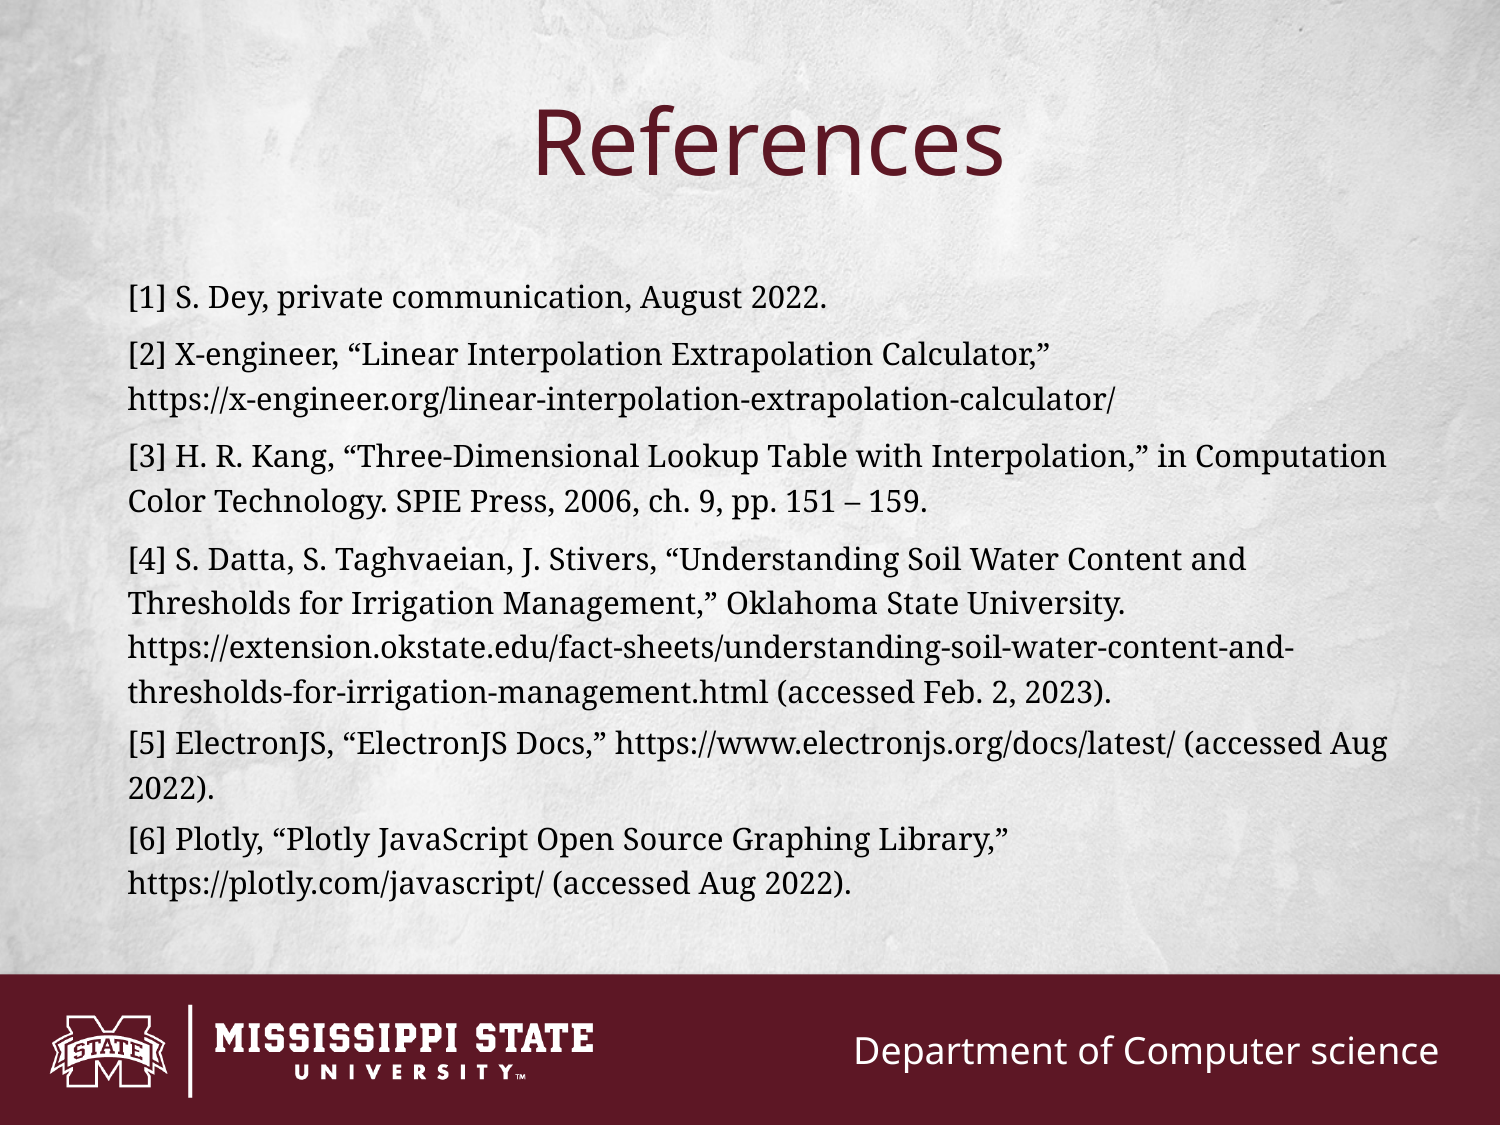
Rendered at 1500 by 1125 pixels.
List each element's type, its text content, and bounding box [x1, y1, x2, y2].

list [1] S. Dey, private communication, August 2022. [2] X-engineer, “Linear Interpolation Extrapolation Calculator,” https://x-engineer.org/linear-interpolation-extrapolation-calculator/ [3] H. R. Kang, “Three-Dimensional Lookup Table with Interpolation,” in Computation Color Technology. SPIE Press, 2006, ch. 9, pp. 151 – 159. [4] S. Datta, S. Taghvaeian, J. Stivers, “Understanding Soil Water Content and Thresholds for Irrigation Management,” Oklahoma State University. https://extension.okstate.edu/fact-sheets/understanding-soil-water-content-and-thresholds-for-irrigation-management.html (accessed Feb. 2, 2023). [5] ElectronJS, “ElectronJS Docs,” https://www.electronjs.org/docs/latest/ (accessed Aug 2022). [6] Plotly, “Plotly JavaScript Open Source Graphing Library,” https://plotly.com/javascript/ (accessed Aug 2022). [112, 262, 1425, 911]
title References [112, 45, 1425, 233]
picture [49, 1004, 593, 1098]
